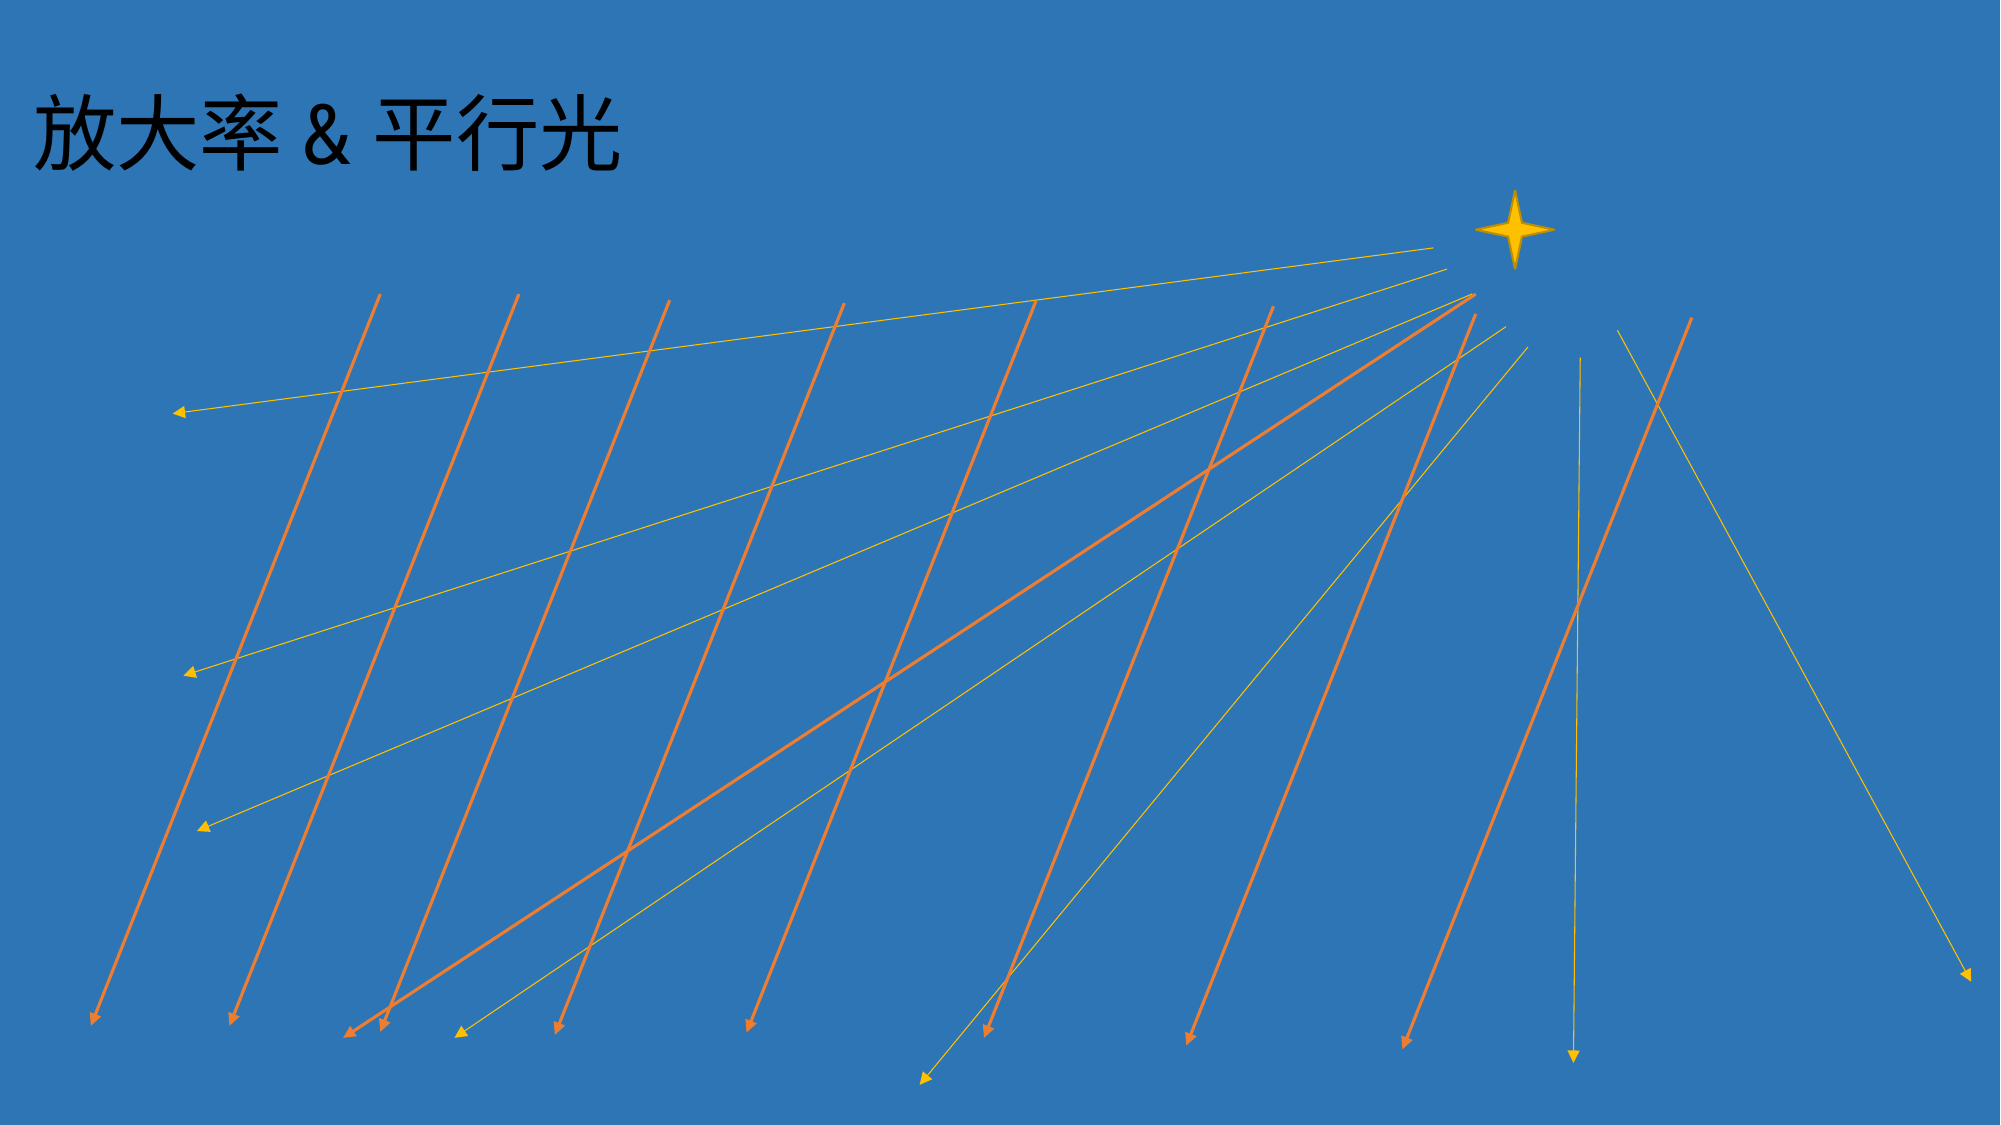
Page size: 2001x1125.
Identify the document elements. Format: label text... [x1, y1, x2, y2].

text_box 放大率&平行光 [18, 74, 638, 189]
text_box [1475, 190, 1555, 247]
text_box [90, 294, 1692, 1050]
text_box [172, 247, 1972, 1085]
